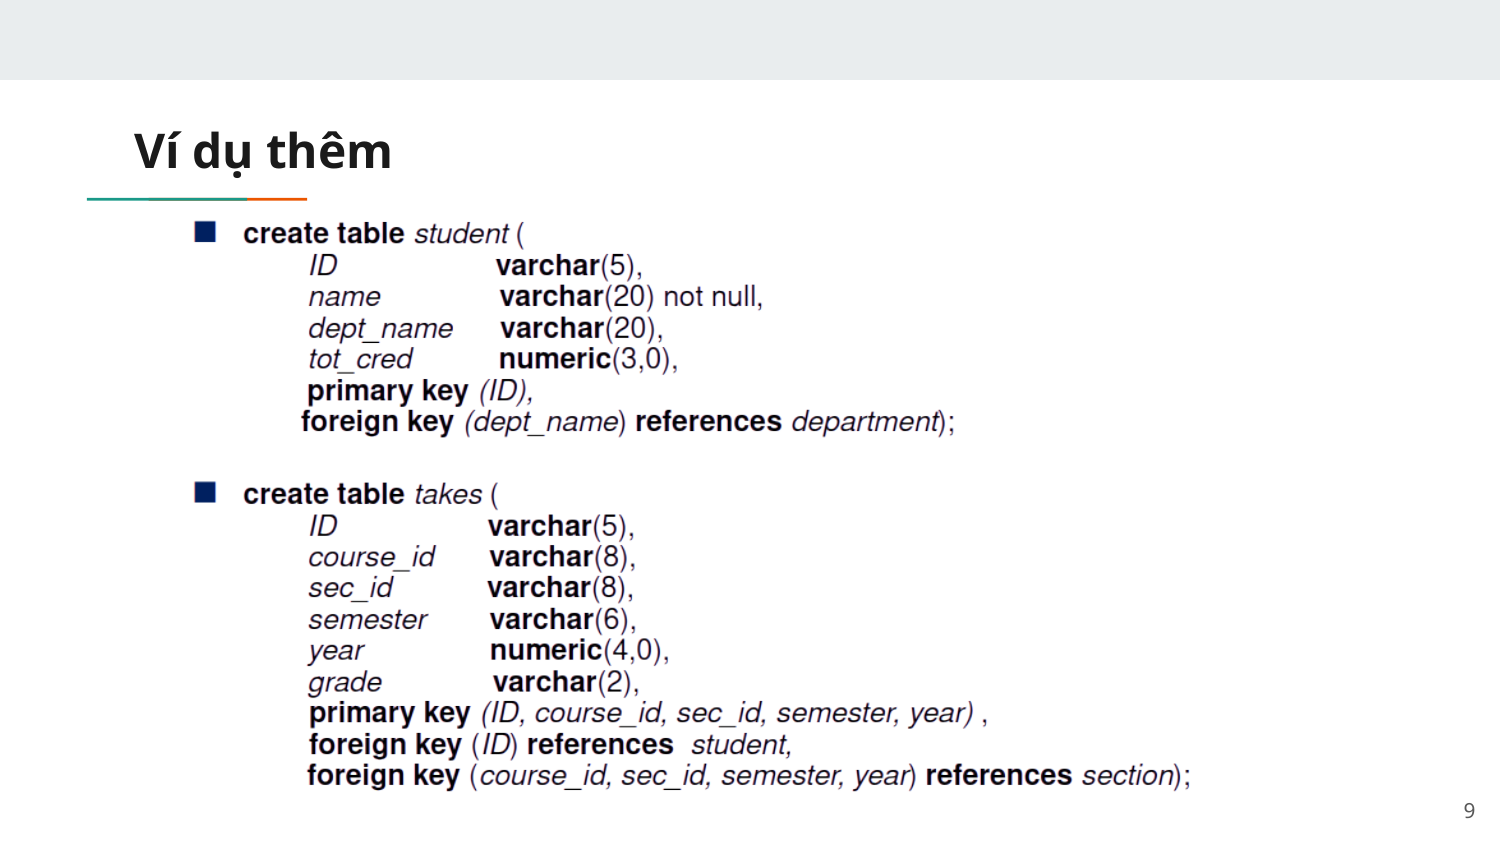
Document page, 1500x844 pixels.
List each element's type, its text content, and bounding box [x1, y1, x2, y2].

slide_number ‹#› [1400, 779, 1491, 844]
picture [185, 213, 1225, 836]
title Ví dụ thêm [119, 105, 1381, 194]
